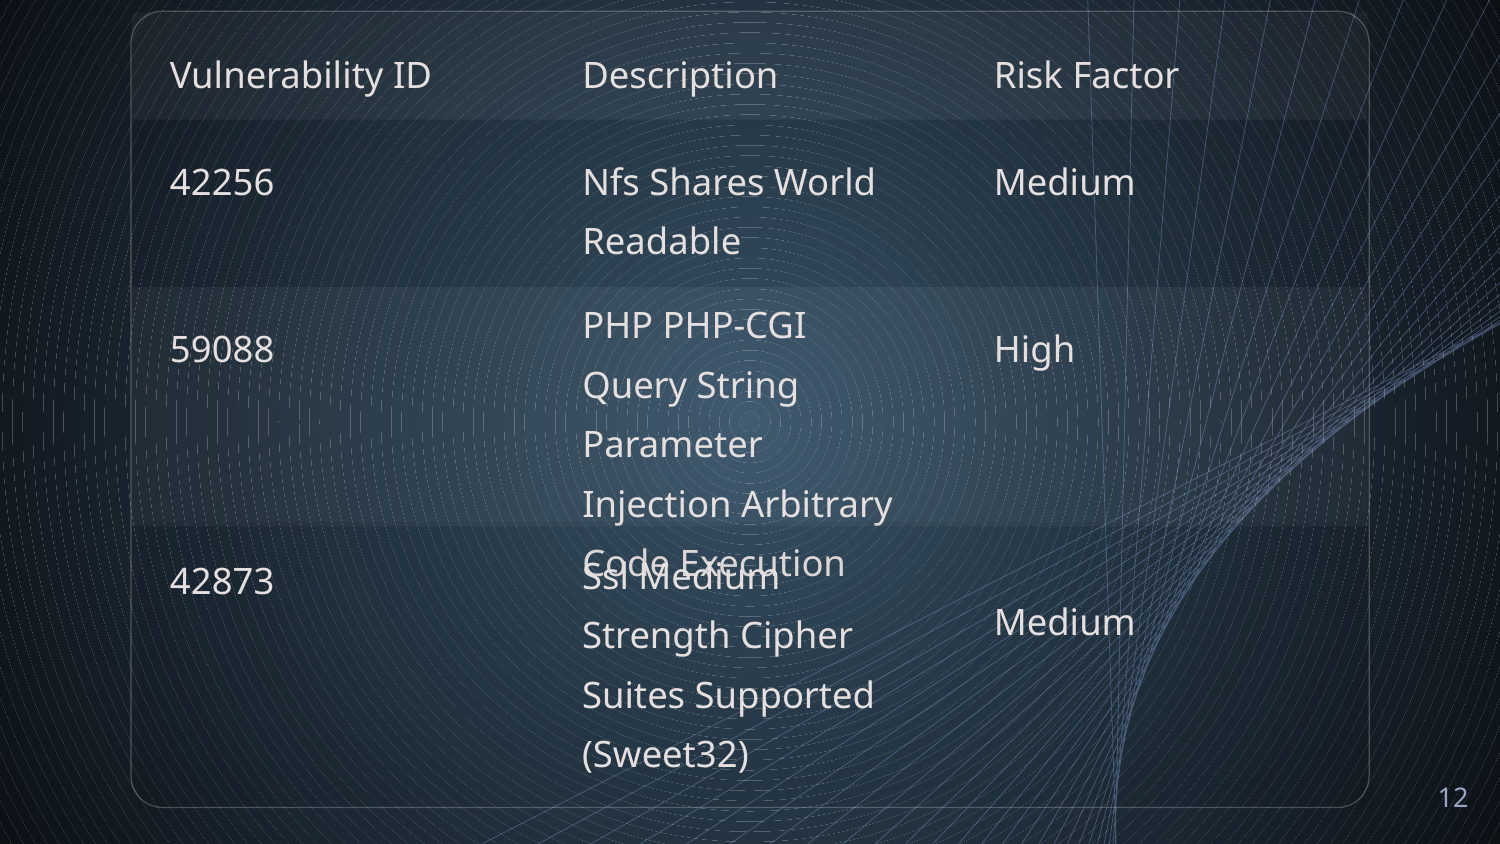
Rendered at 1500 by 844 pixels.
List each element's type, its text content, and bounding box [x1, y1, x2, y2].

text_box High [994, 310, 1331, 371]
text_box Vulnerability ID [169, 36, 507, 96]
text_box Risk Factor [994, 36, 1331, 96]
text_box 59088 [169, 310, 507, 371]
text_box PHP PHP-CGI Query String Parameter Injection Arbitrary Code Execution [582, 286, 918, 522]
text_box Medium [994, 582, 1331, 643]
text_box [132, 119, 1368, 286]
slide_number 12 [1378, 766, 1469, 832]
text_box [138, 522, 1374, 809]
text_box [132, 286, 582, 527]
text_box Medium [994, 143, 1331, 204]
text_box 42873 [169, 542, 507, 603]
text_box Description [582, 36, 918, 96]
text_box Ssl Medium Strength Cipher Suites Supported (Sweet32) [582, 537, 918, 777]
text_box 42256 [169, 143, 507, 204]
text_box [132, 12, 1368, 119]
text_box [918, 286, 1368, 522]
text_box [130, 35, 138, 796]
text_box Nfs Shares World Readable [582, 143, 918, 264]
